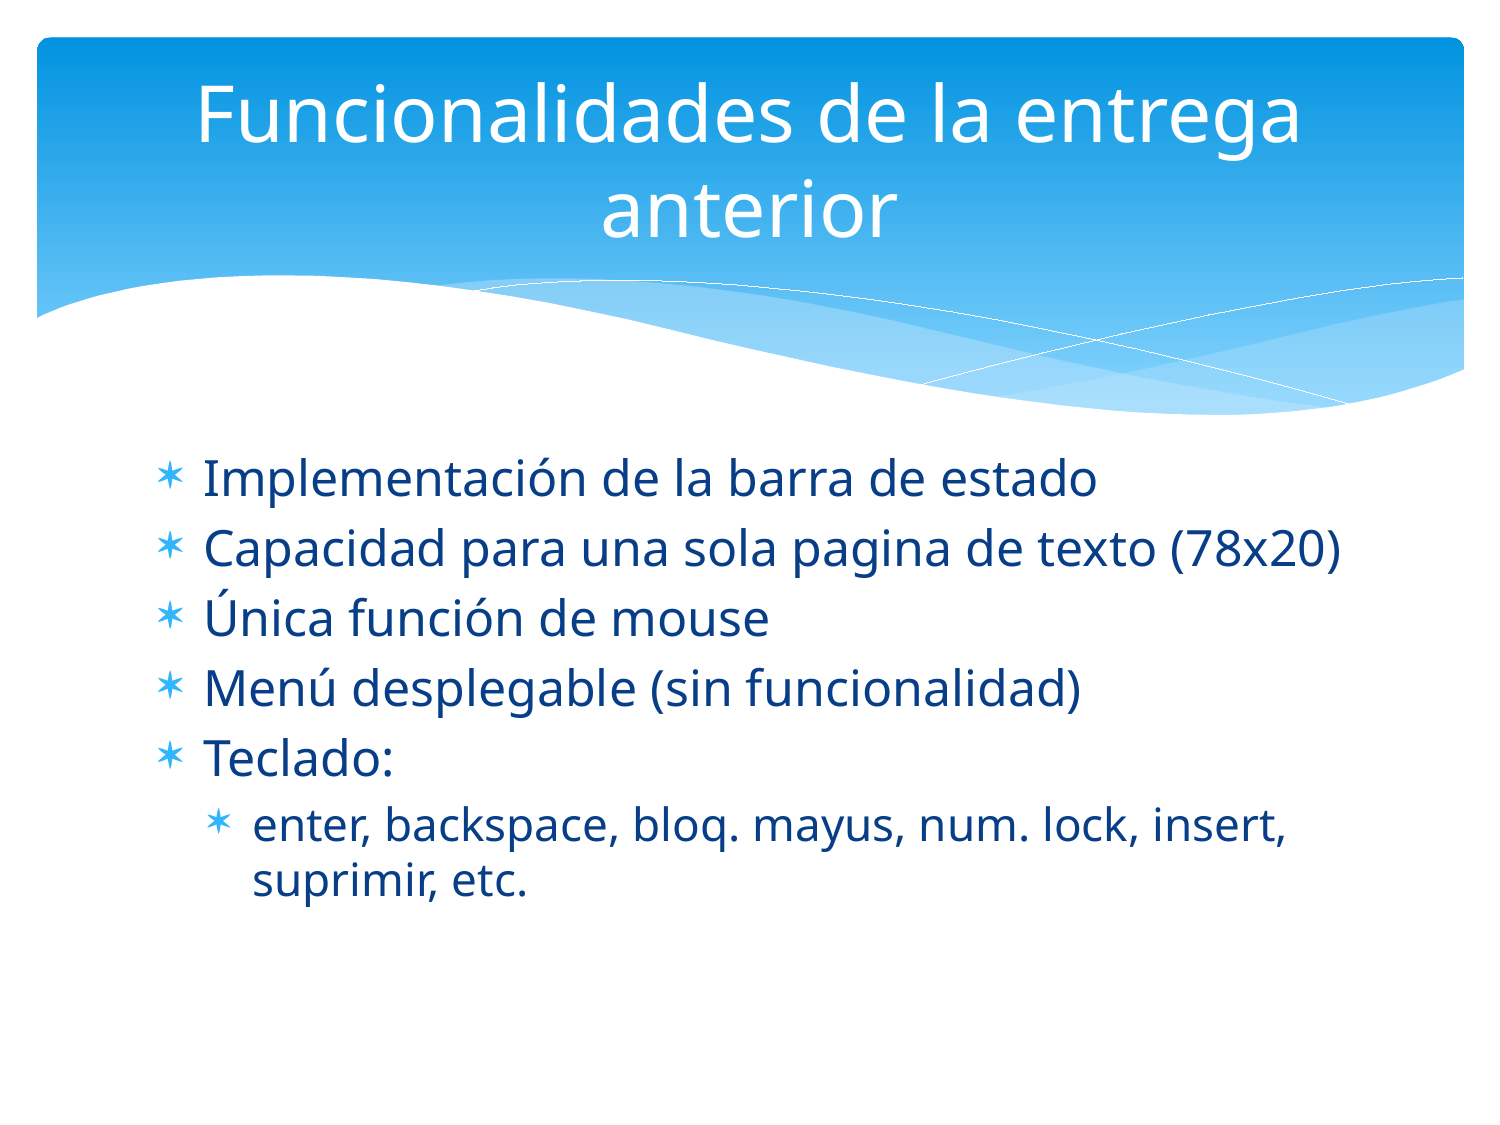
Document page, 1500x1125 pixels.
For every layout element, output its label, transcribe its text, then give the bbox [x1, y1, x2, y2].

list Implementación de la barra de estado Capacidad para una sola pagina de texto (78x20) Única función de mouse Menú desplegable (sin funcionalidad) Teclado: enter, backspace, bloq. mayus, num. lock, insert, suprimir, etc. [143, 438, 1359, 1005]
title Funcionalidades de la entrega anterior [75, 55, 1425, 261]
